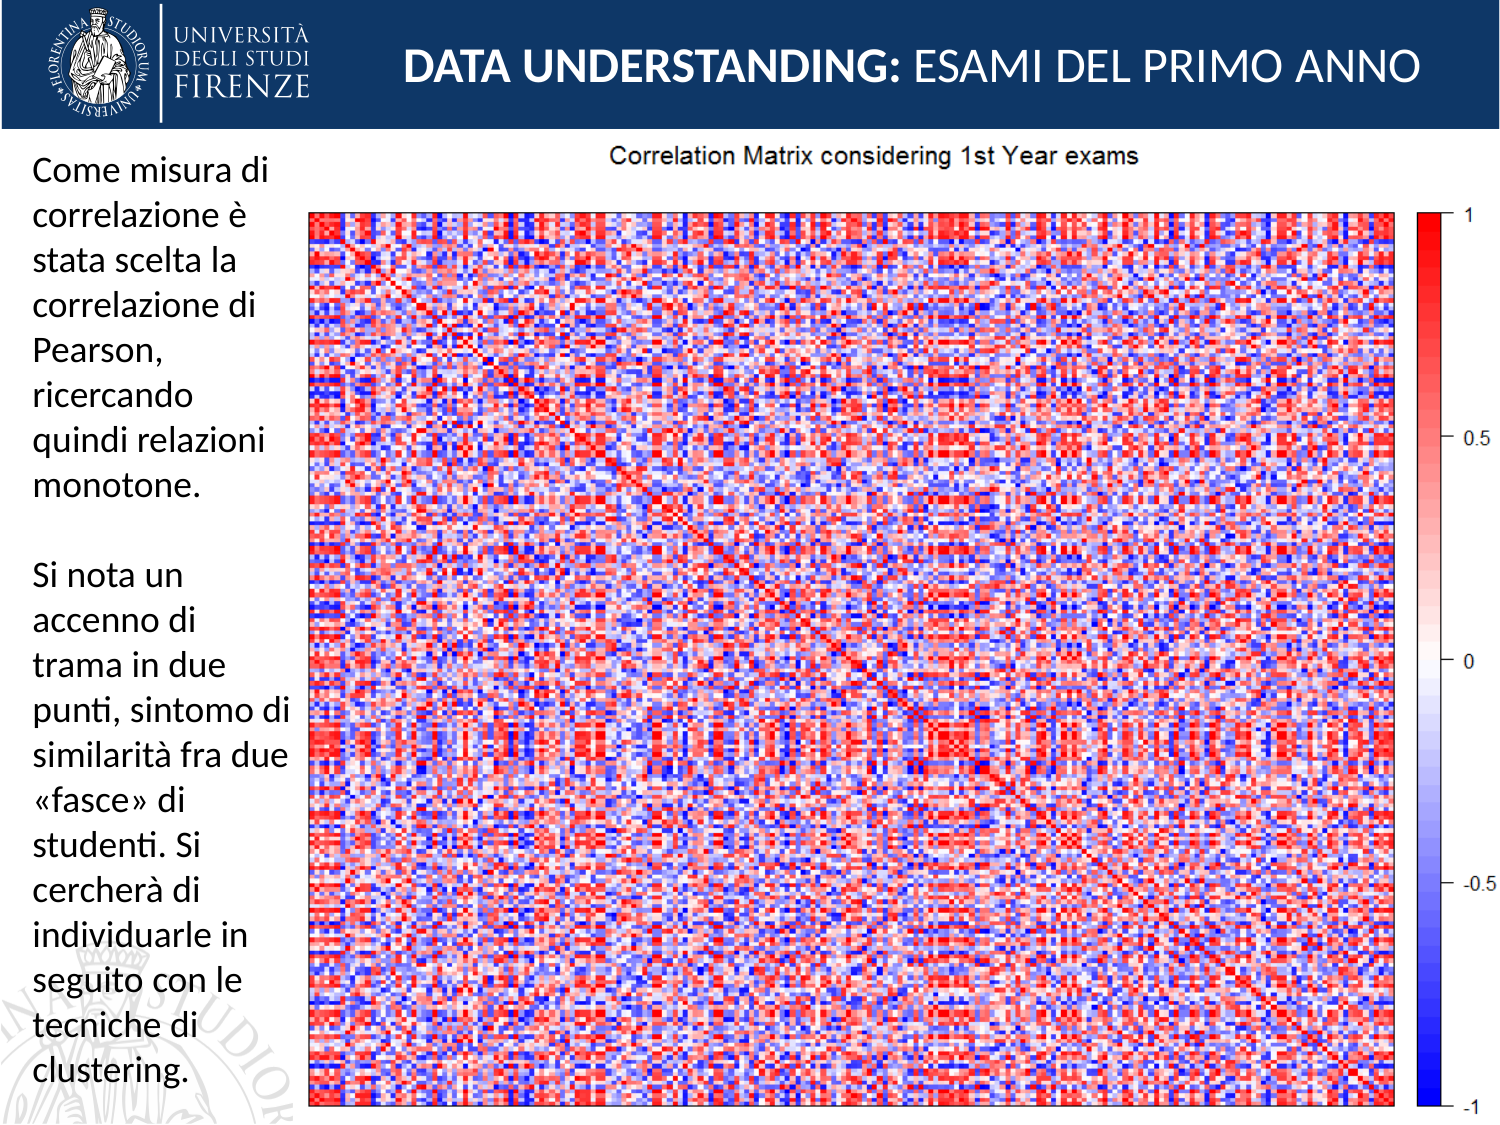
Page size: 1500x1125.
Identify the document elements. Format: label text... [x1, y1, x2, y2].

picture [0, 0, 1500, 131]
text_box Come misura di correlazione è stata scelta la correlazione di Pearson, ricercando quindi relazioni monotone. Si nota un accenno di trama in due punti, sintomo di similarità fra due «fasce» di studenti. Si cercherà di individuarle in seguito con le tecniche di clustering. [17, 137, 287, 1097]
picture [0, 132, 1500, 1125]
text_box DATA UNDERSTANDING: ESAMI DEL PRIMO ANNO [237, 24, 1500, 137]
